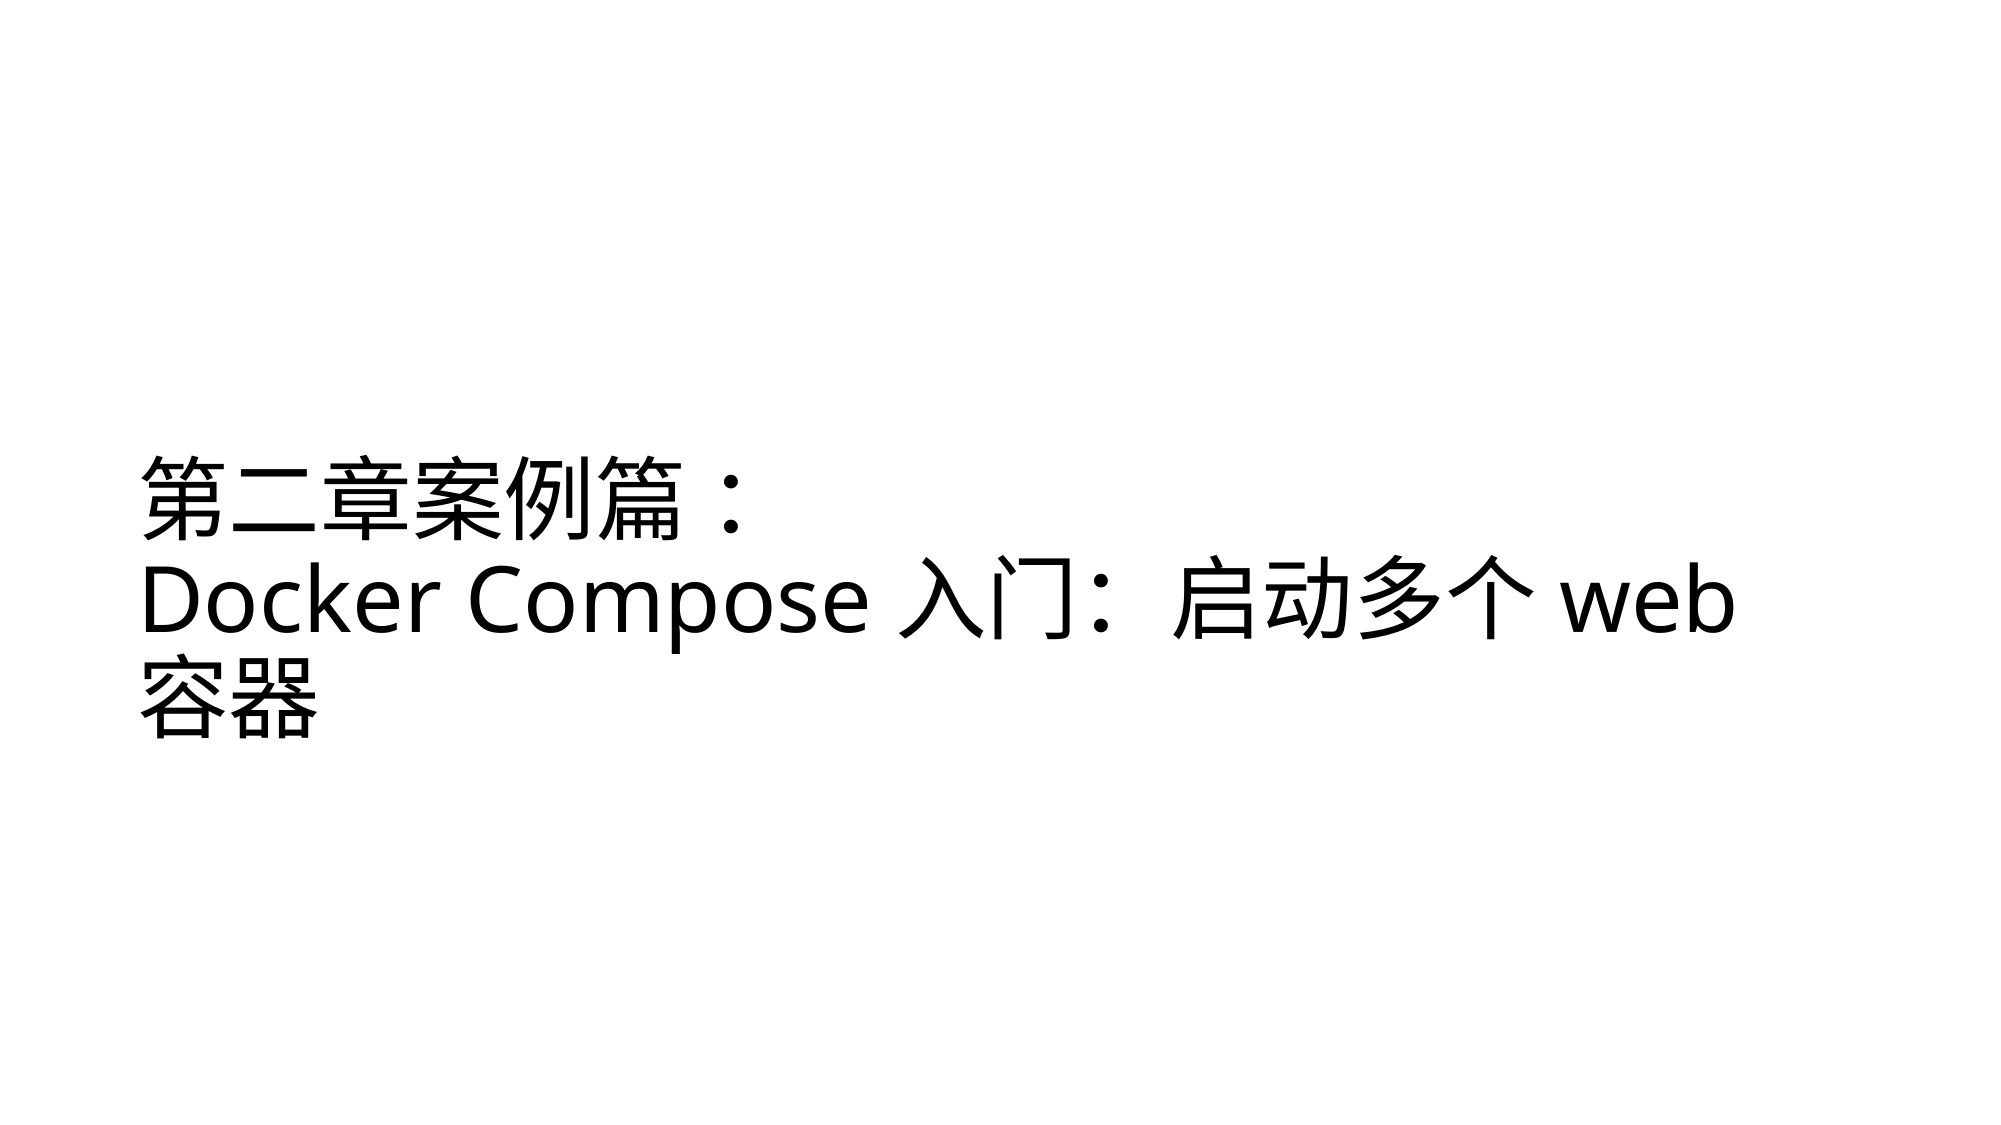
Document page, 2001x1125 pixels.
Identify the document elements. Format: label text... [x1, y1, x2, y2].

title 第二章案例篇 ： Docker Compose入门：启动多个web容器 [122, 494, 1848, 712]
